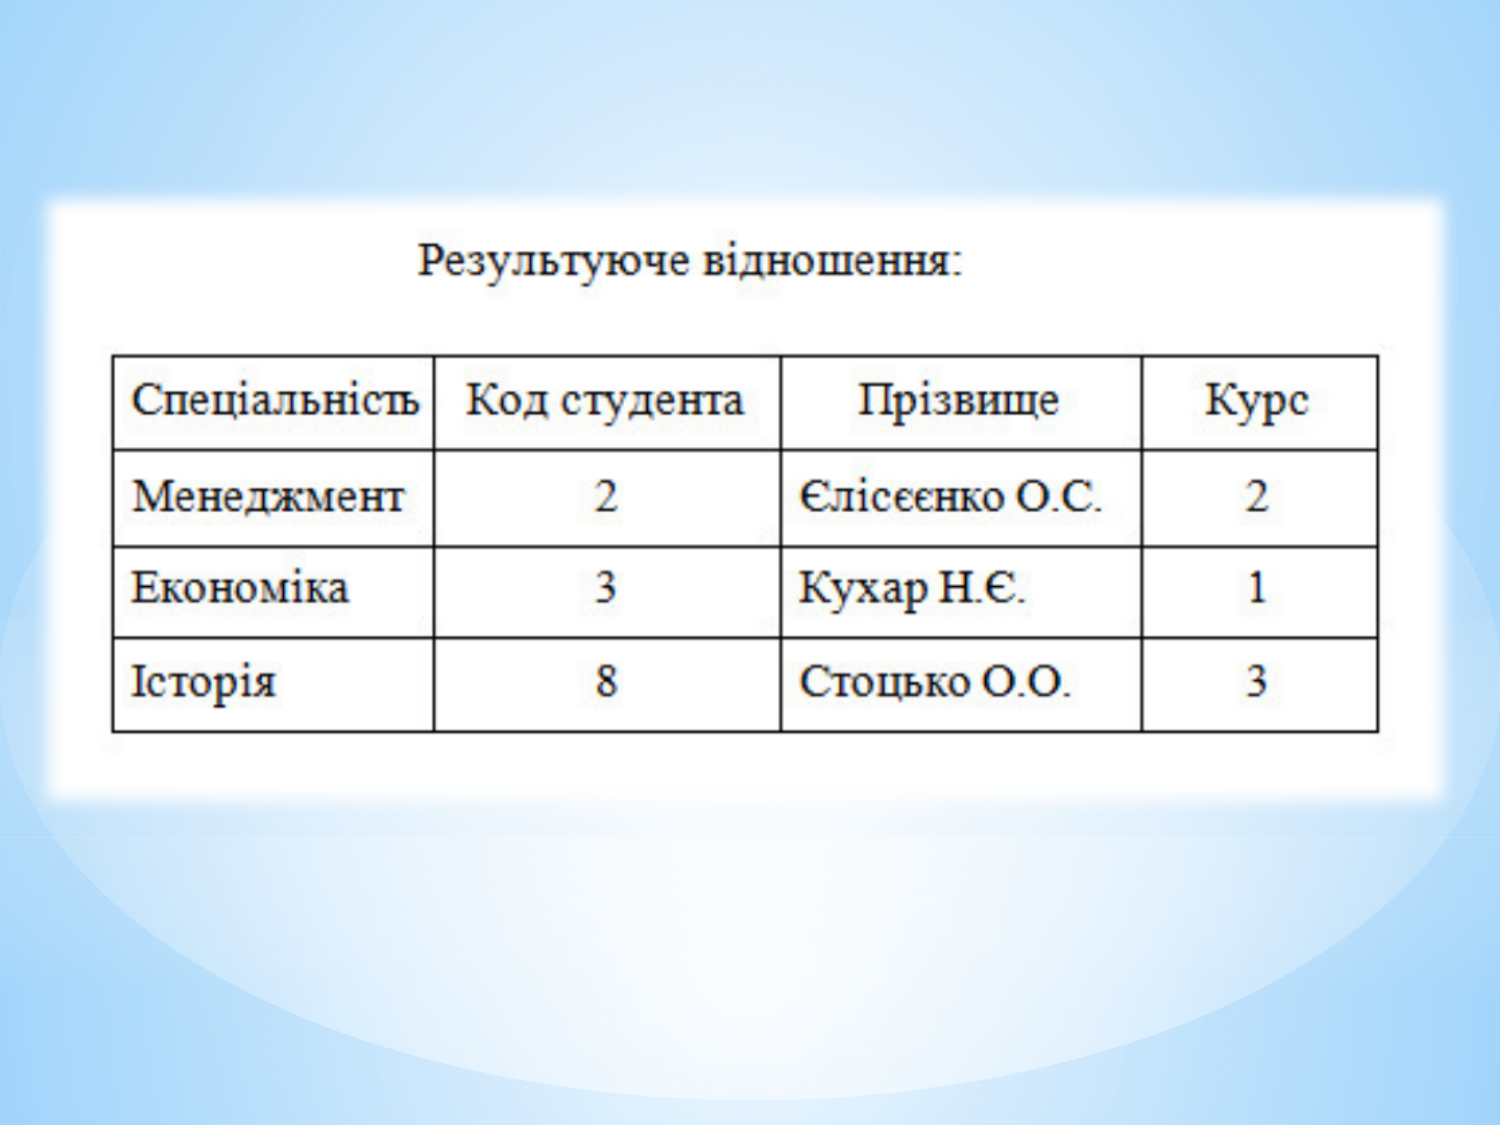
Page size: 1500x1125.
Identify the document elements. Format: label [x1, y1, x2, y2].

picture [31, 184, 1459, 816]
